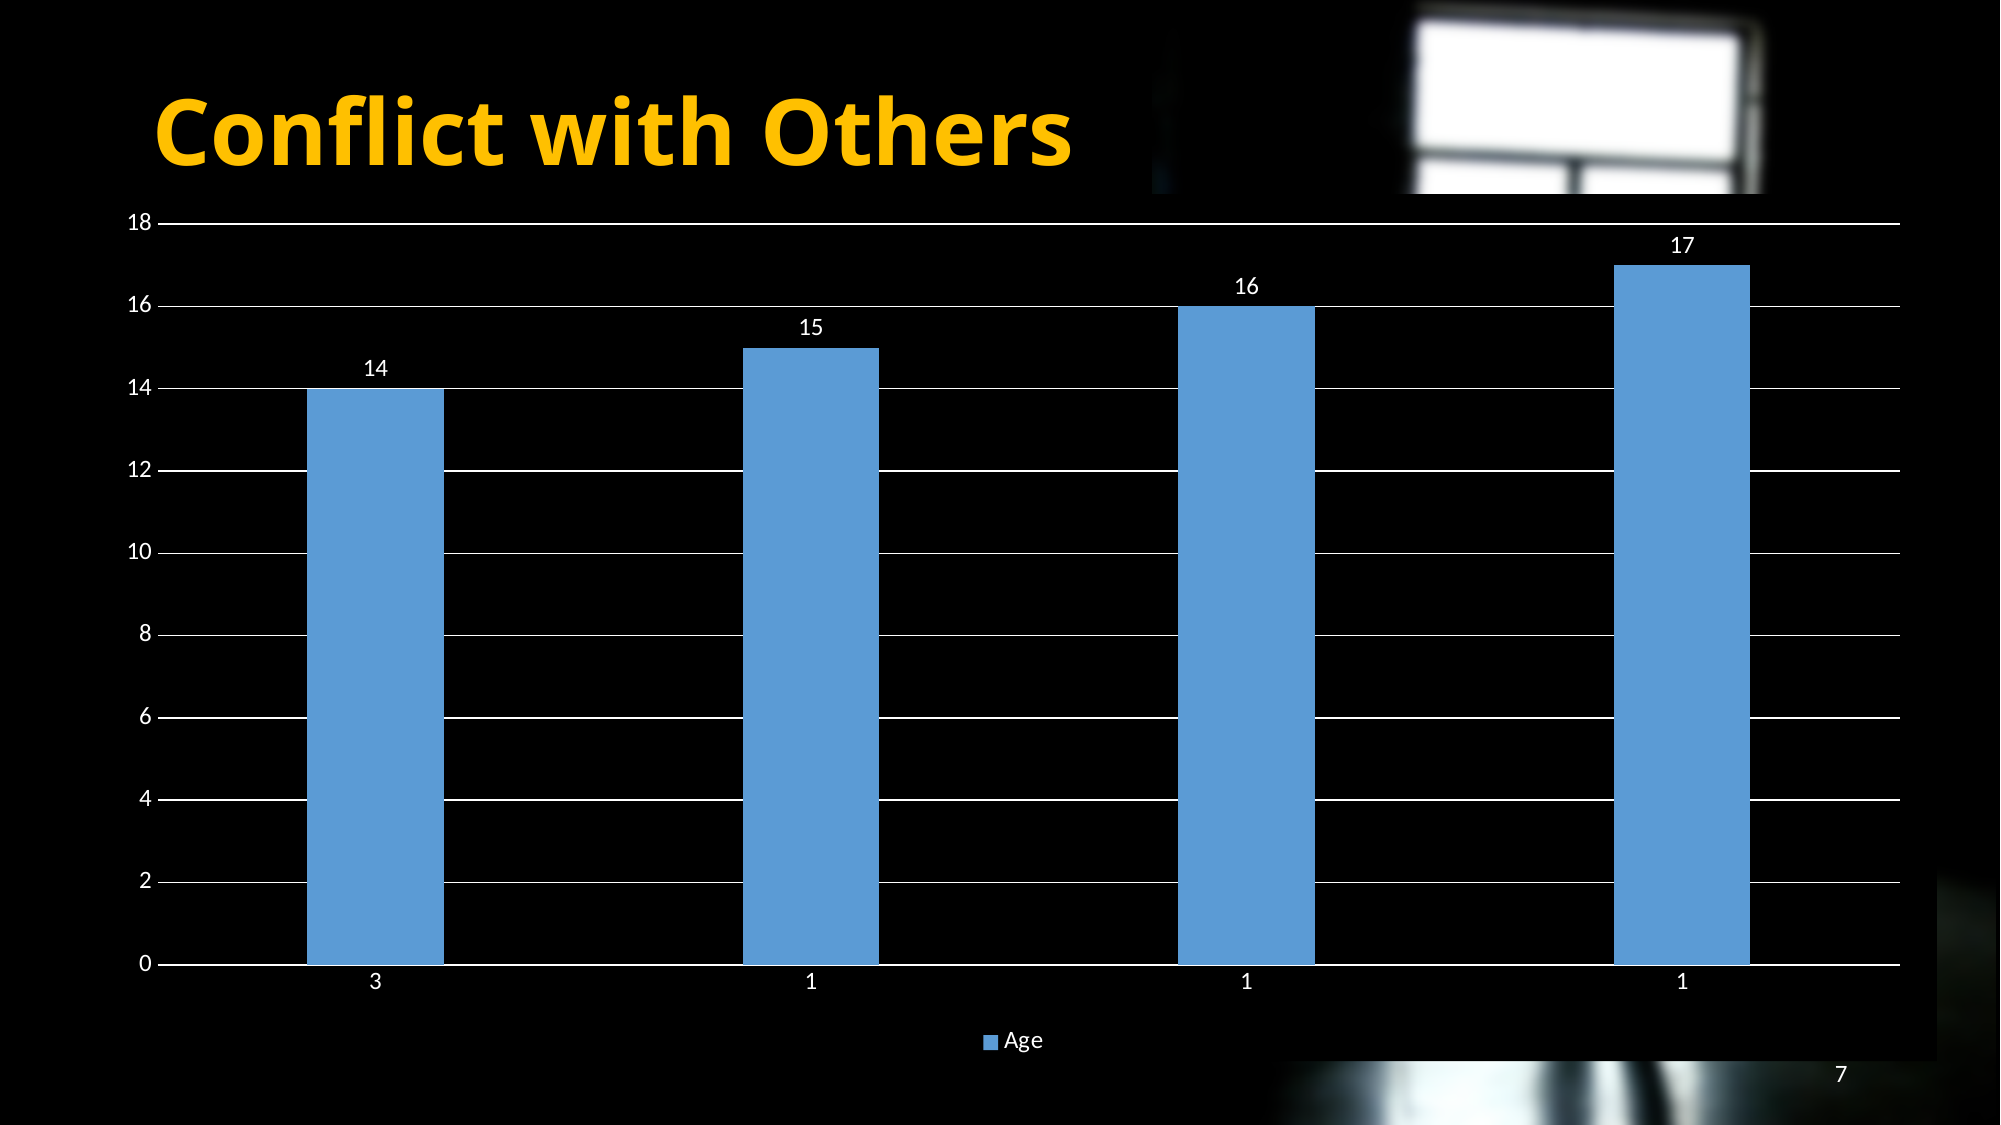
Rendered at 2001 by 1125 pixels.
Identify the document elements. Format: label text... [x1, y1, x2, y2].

picture [1152, 0, 1996, 1125]
slide_number 7 [1784, 1062, 1863, 1103]
chart [89, 194, 1937, 1062]
title Conflict with Others [137, 59, 1863, 194]
